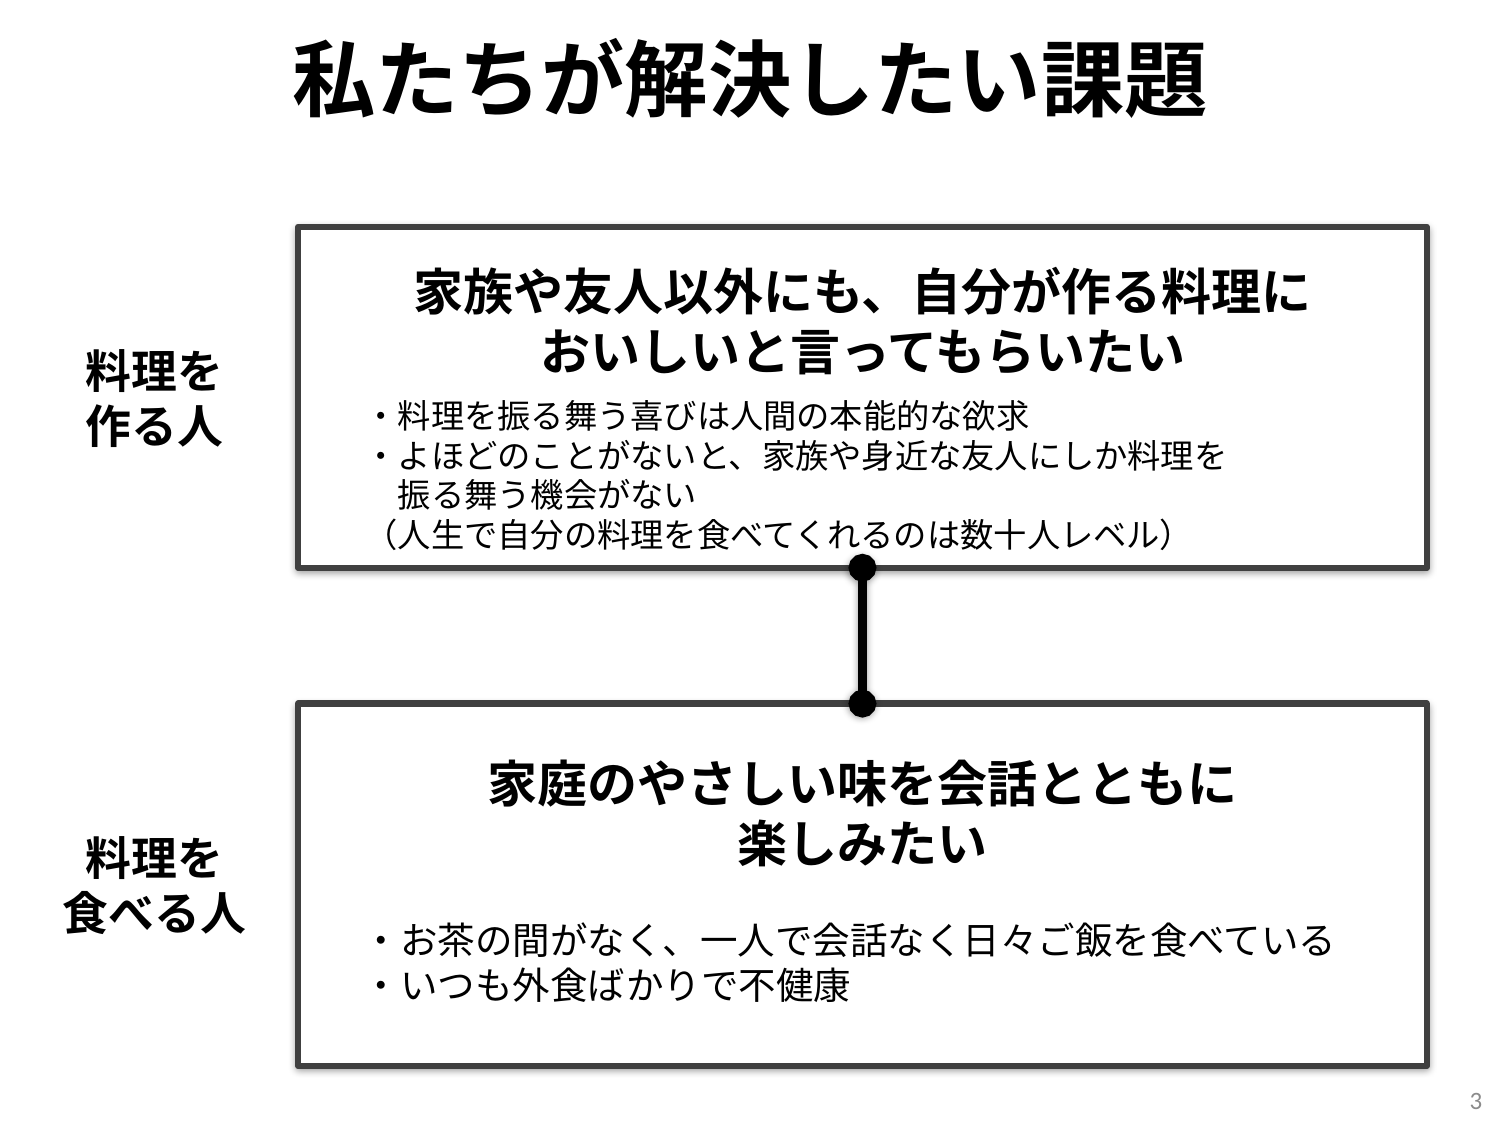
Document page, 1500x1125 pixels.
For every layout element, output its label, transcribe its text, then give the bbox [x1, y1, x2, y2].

text_box 料理を 作る人 [11, 334, 299, 460]
text_box [297, 703, 1427, 1067]
text_box 料理を 食べる人 [11, 822, 299, 948]
title 私たちが解決したい課題 [75, 20, 1425, 181]
text_box ・料理を振る舞う喜びは人間の本能的な欲求 ・よほどのことがないと、家族や身近な友人にしか料理を 振る舞う機会がない （人生で自分の料理を食べてくれるのは数十人レベル） [350, 387, 1390, 562]
text_box ・お茶の間がなく、一人で会話なく日々ご飯を食べている ・いつも外食ばかりで不健康 [348, 909, 1388, 1015]
slide_number 3 [1147, 1069, 1498, 1125]
text_box [297, 226, 1427, 569]
text_box 家庭のやさしい味を会話とともに 楽しみたい [331, 745, 1394, 880]
text_box 家族や友人以外にも、自分が作る料理に おいしいと言ってもらいたい [331, 253, 1394, 389]
